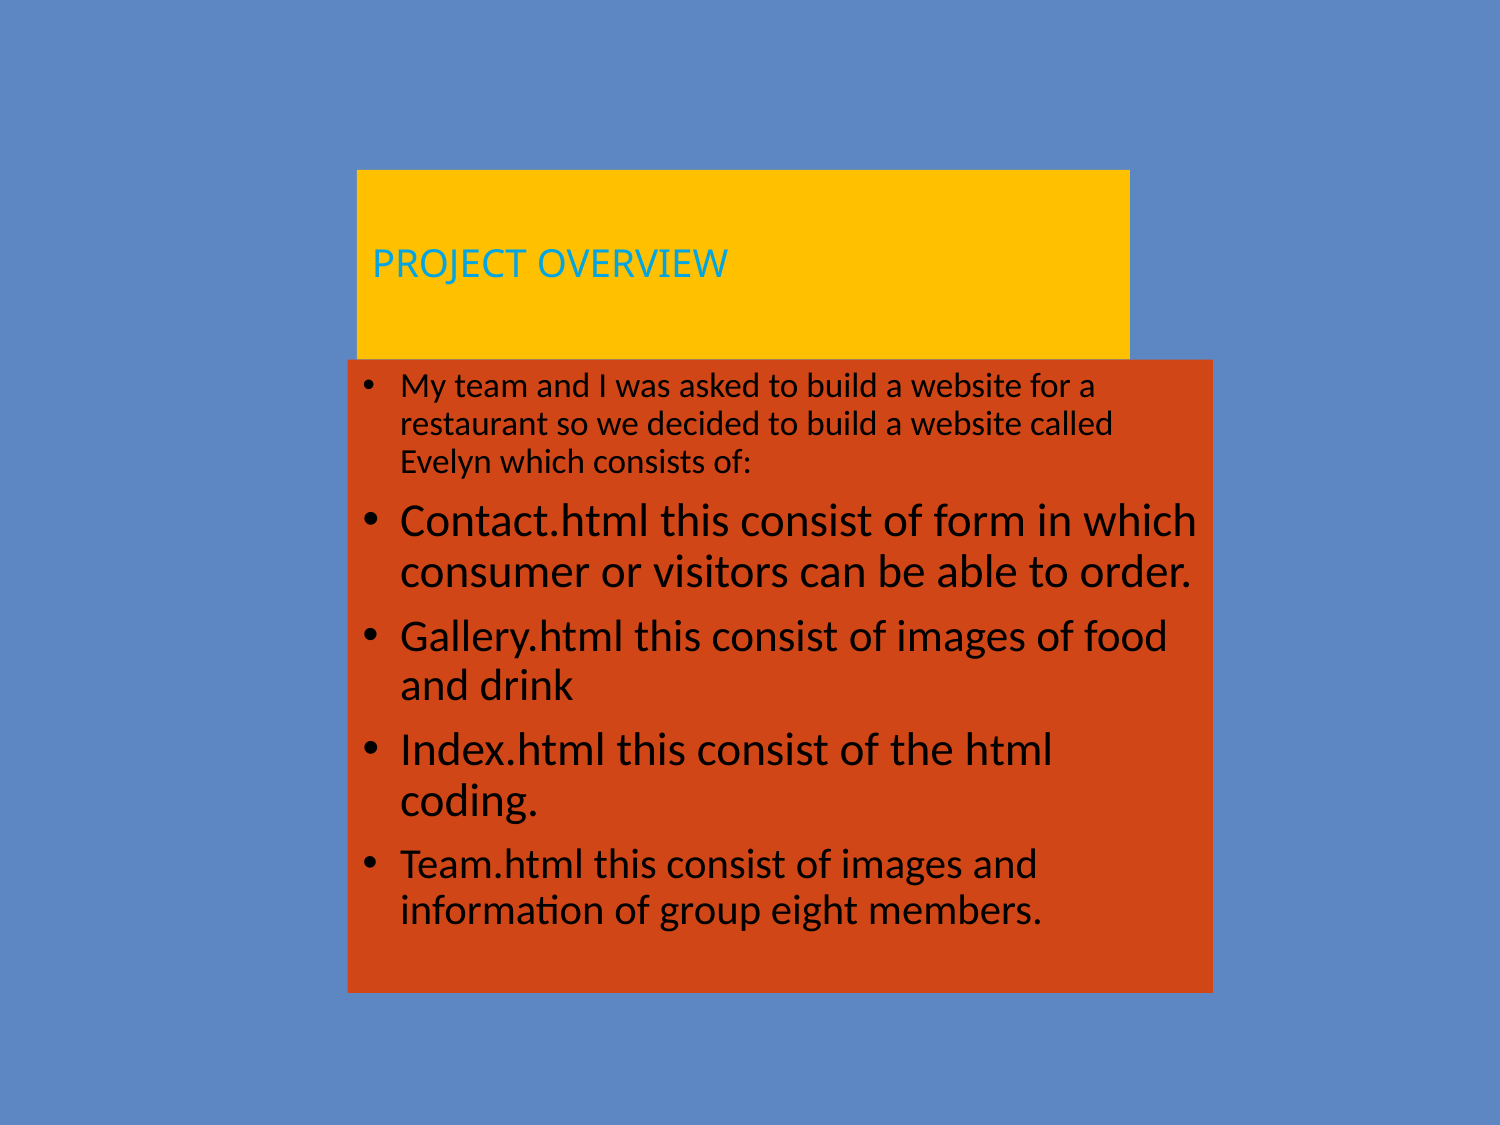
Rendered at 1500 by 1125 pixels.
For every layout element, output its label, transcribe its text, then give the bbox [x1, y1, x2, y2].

title PROJECT OVERVIEW [356, 169, 1130, 359]
list My team and I was asked to build a website for a restaurant so we decided to build a website called Evelyn which consists of: Contact.html this consist of form in which consumer or visitors can be able to order. Gallery.html this consist of images of food and drink Index.html this consist of the html coding. Team.html this consist of images and information of group eight members. [347, 359, 1213, 993]
